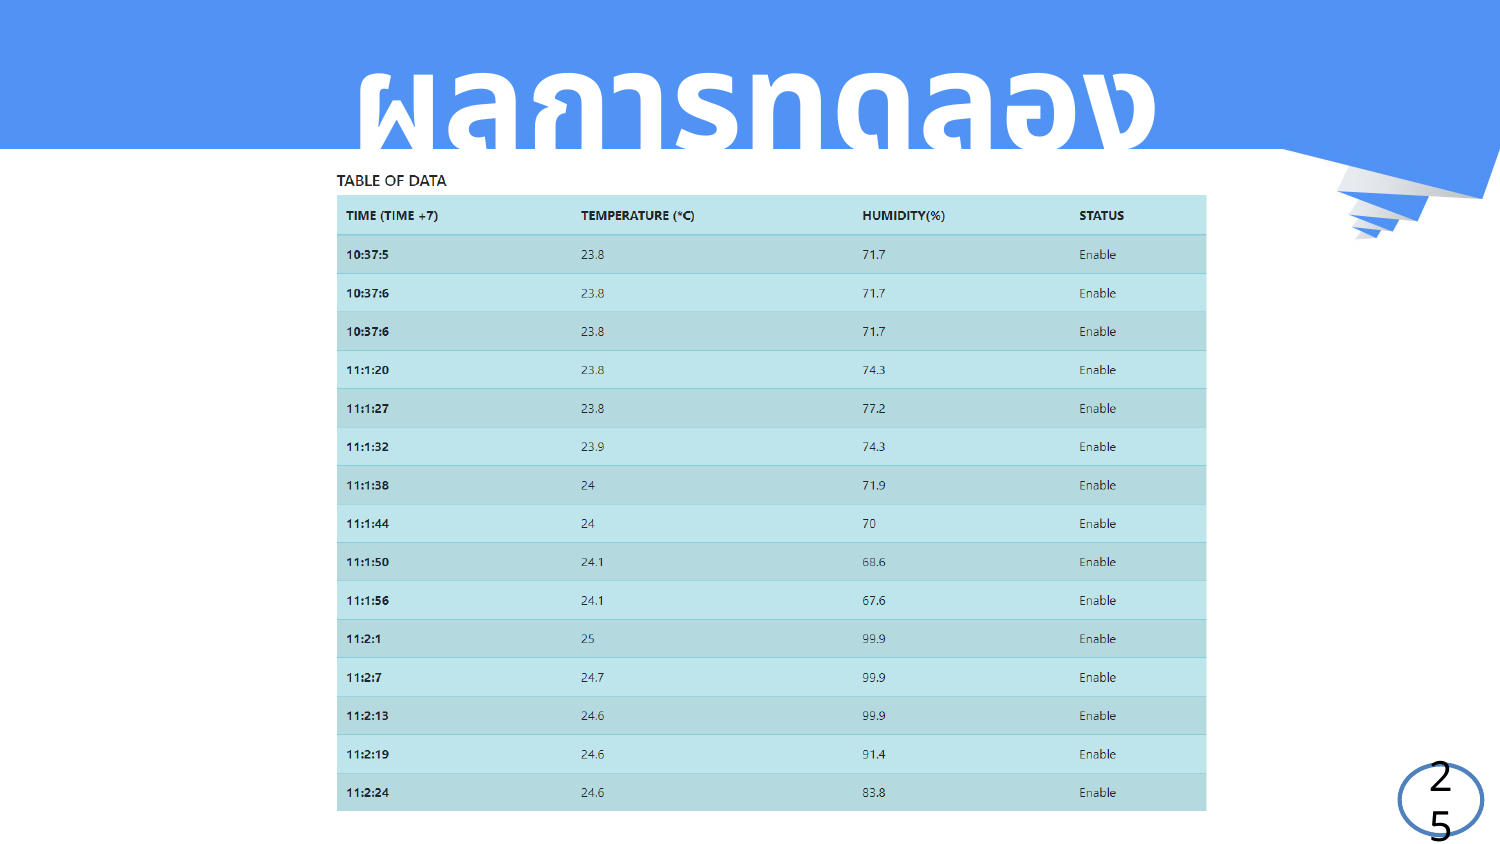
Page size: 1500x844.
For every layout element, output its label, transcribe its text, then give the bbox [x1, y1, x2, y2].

text_box 25 [1397, 762, 1485, 838]
title ผลการทดลอง [5, 20, 1500, 171]
picture [0, 0, 1500, 844]
